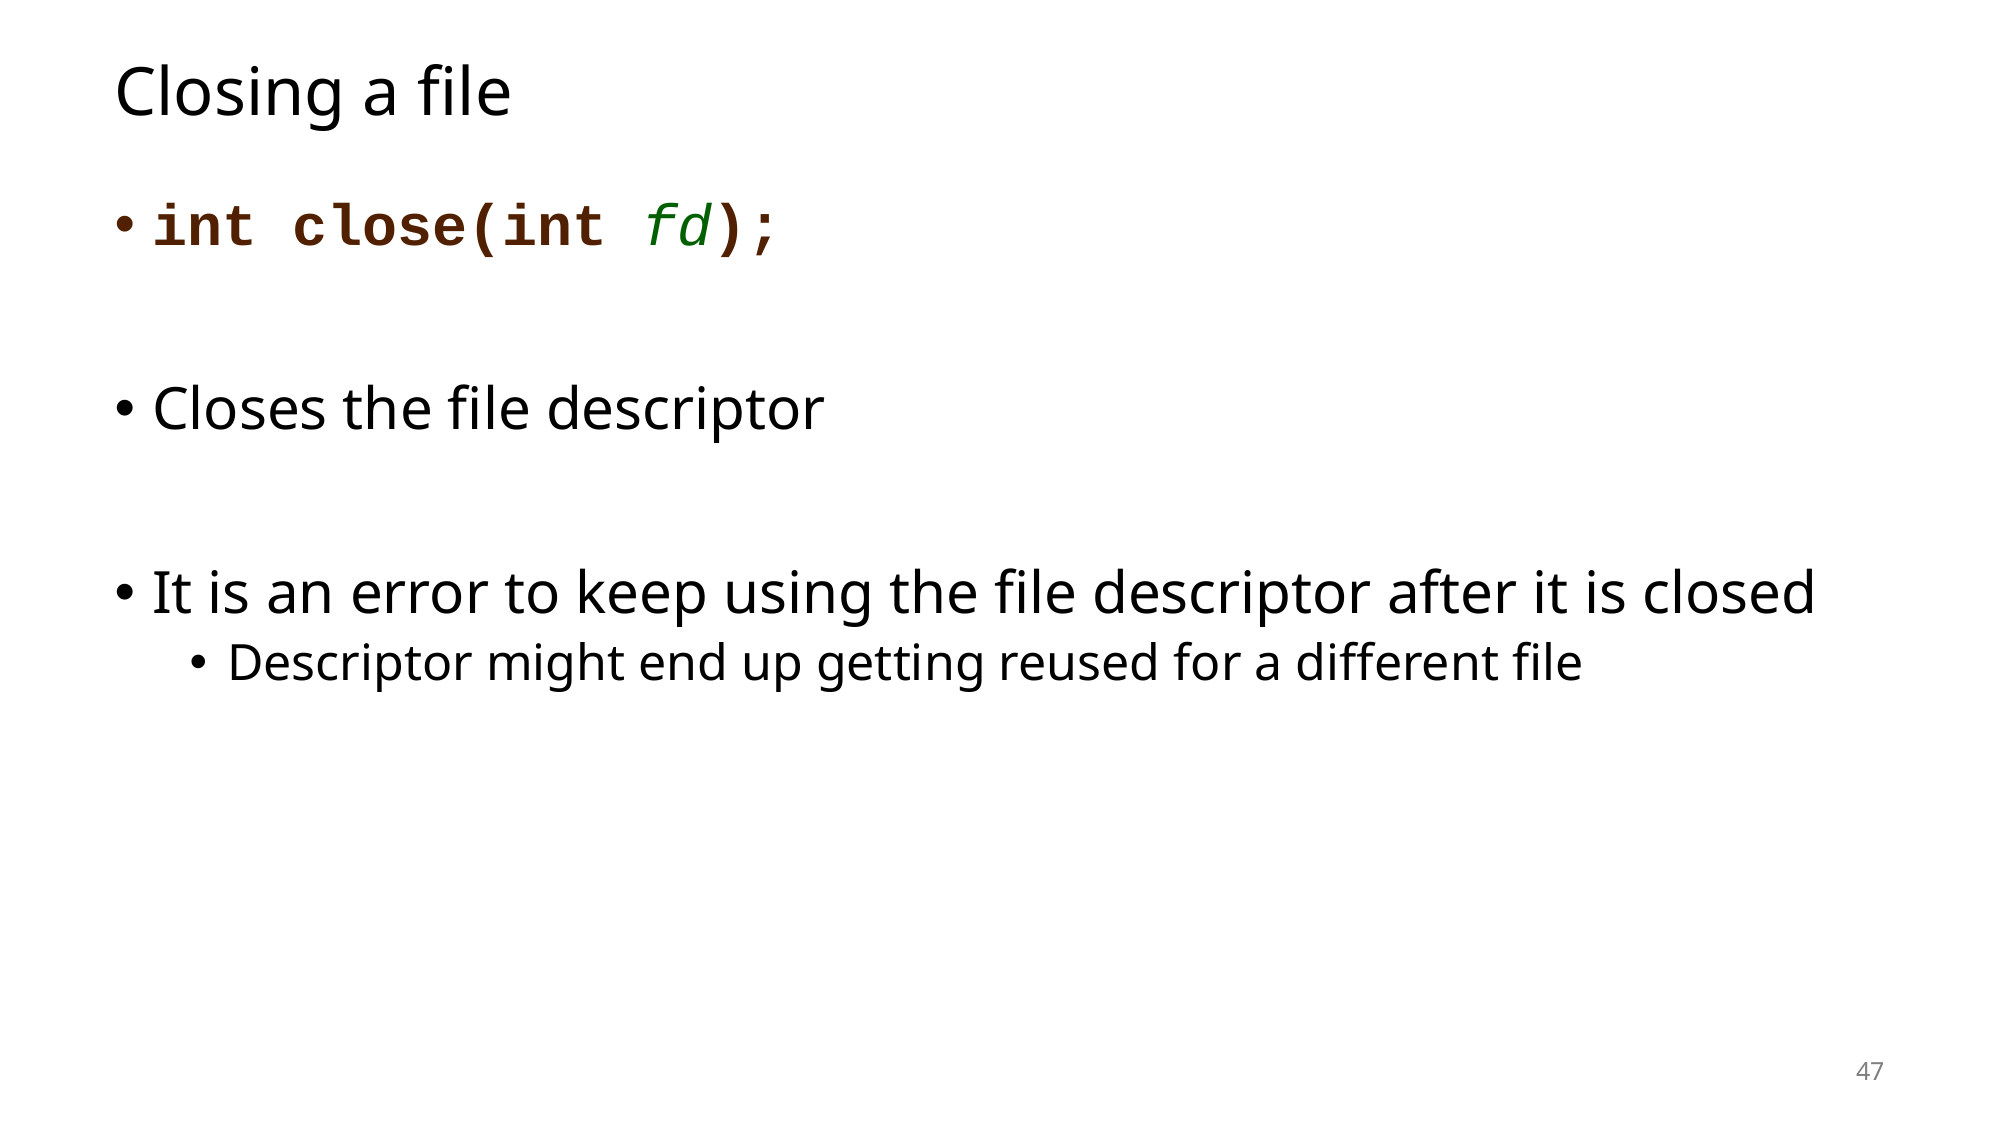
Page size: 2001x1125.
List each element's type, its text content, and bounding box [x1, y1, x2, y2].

slide_number 47 [1749, 1042, 1900, 1103]
title Closing a file [99, 37, 1900, 150]
list int close(int fd); Closes the file descriptor It is an error to keep using the file descriptor after it is closed Descriptor might end up getting reused for a different file [99, 187, 1900, 1013]
